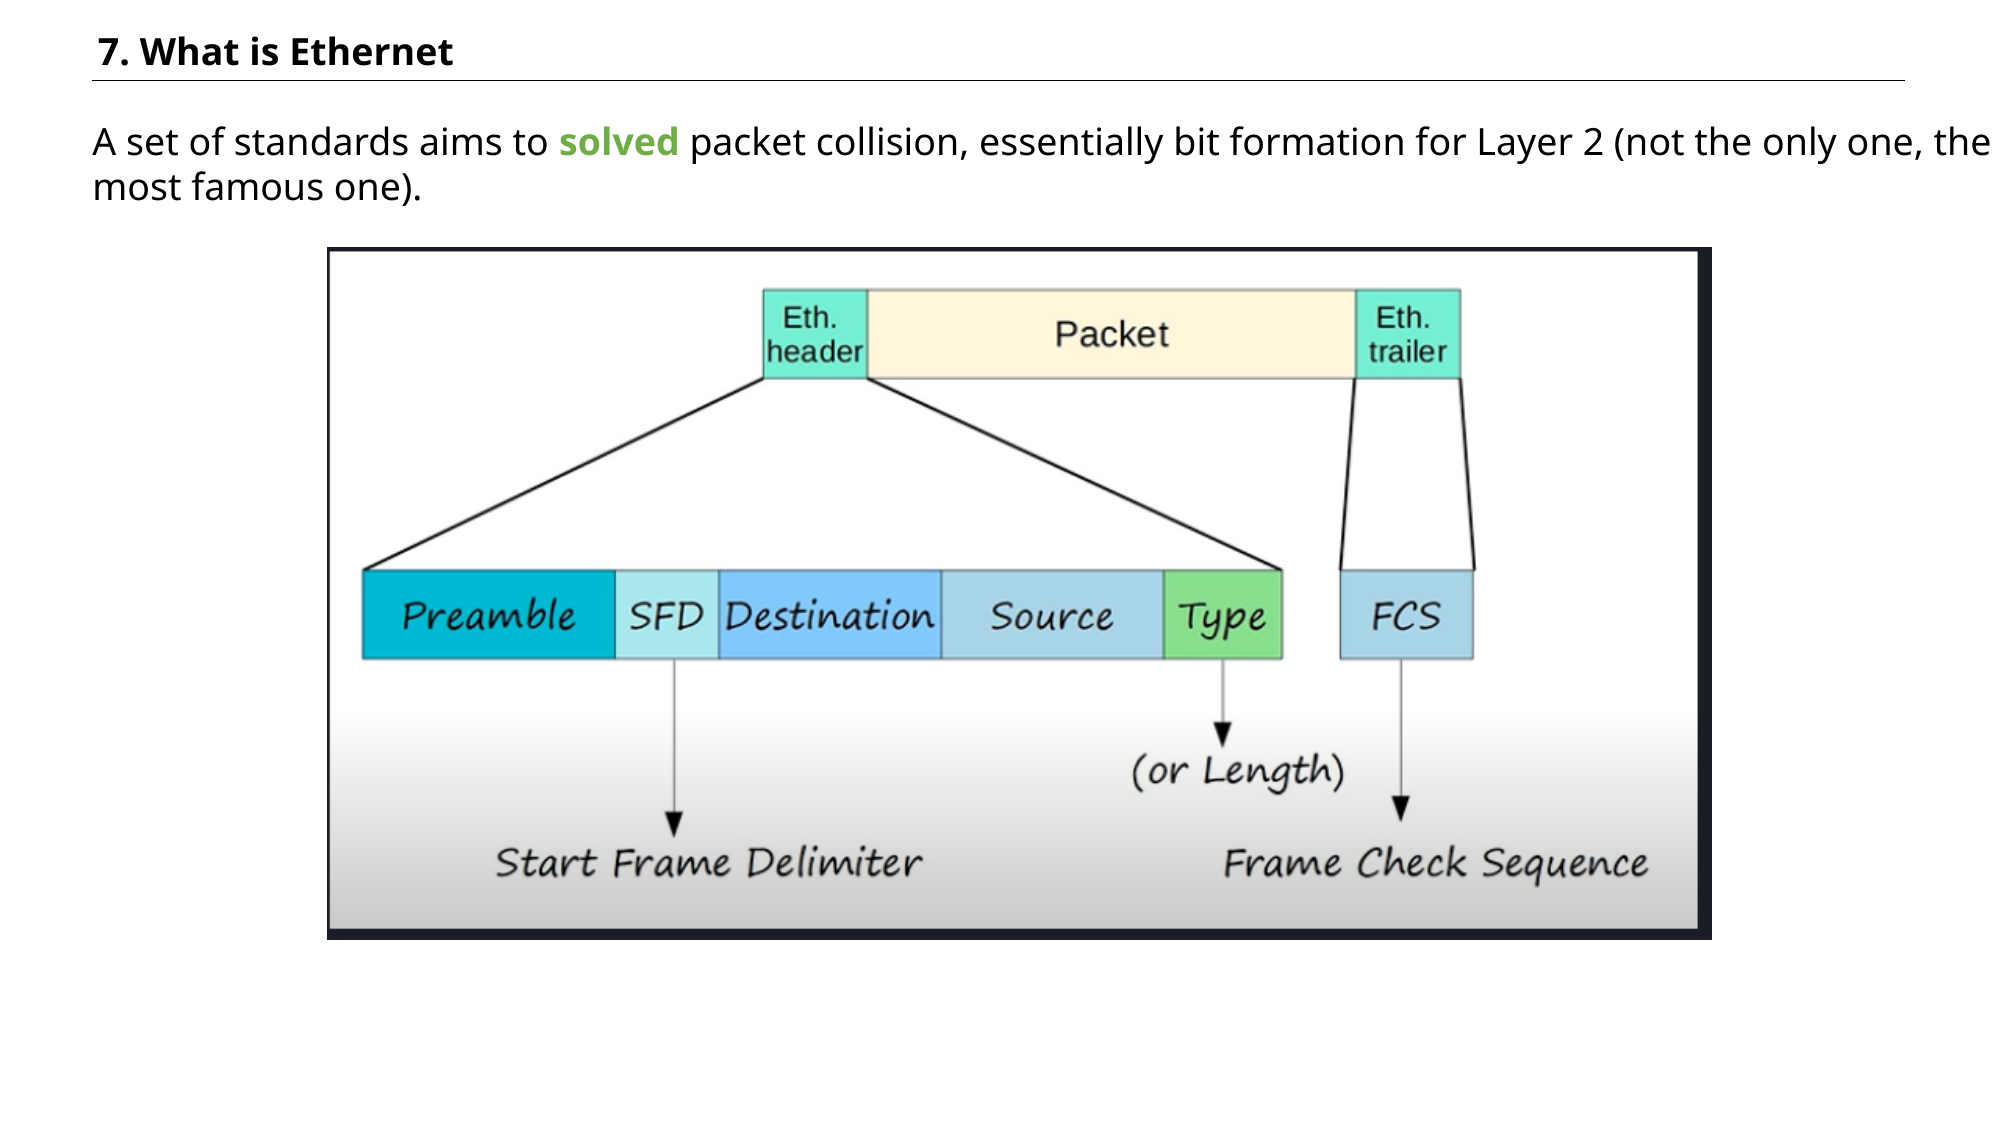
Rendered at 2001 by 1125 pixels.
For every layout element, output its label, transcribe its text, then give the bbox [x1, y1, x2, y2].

text_box A set of standards aims to solved packet collision, essentially bit formation for Layer 2 (not the only one, the most famous one). [77, 110, 2000, 216]
picture [327, 247, 1712, 940]
text_box 7. What is Ethernet [83, 20, 470, 80]
